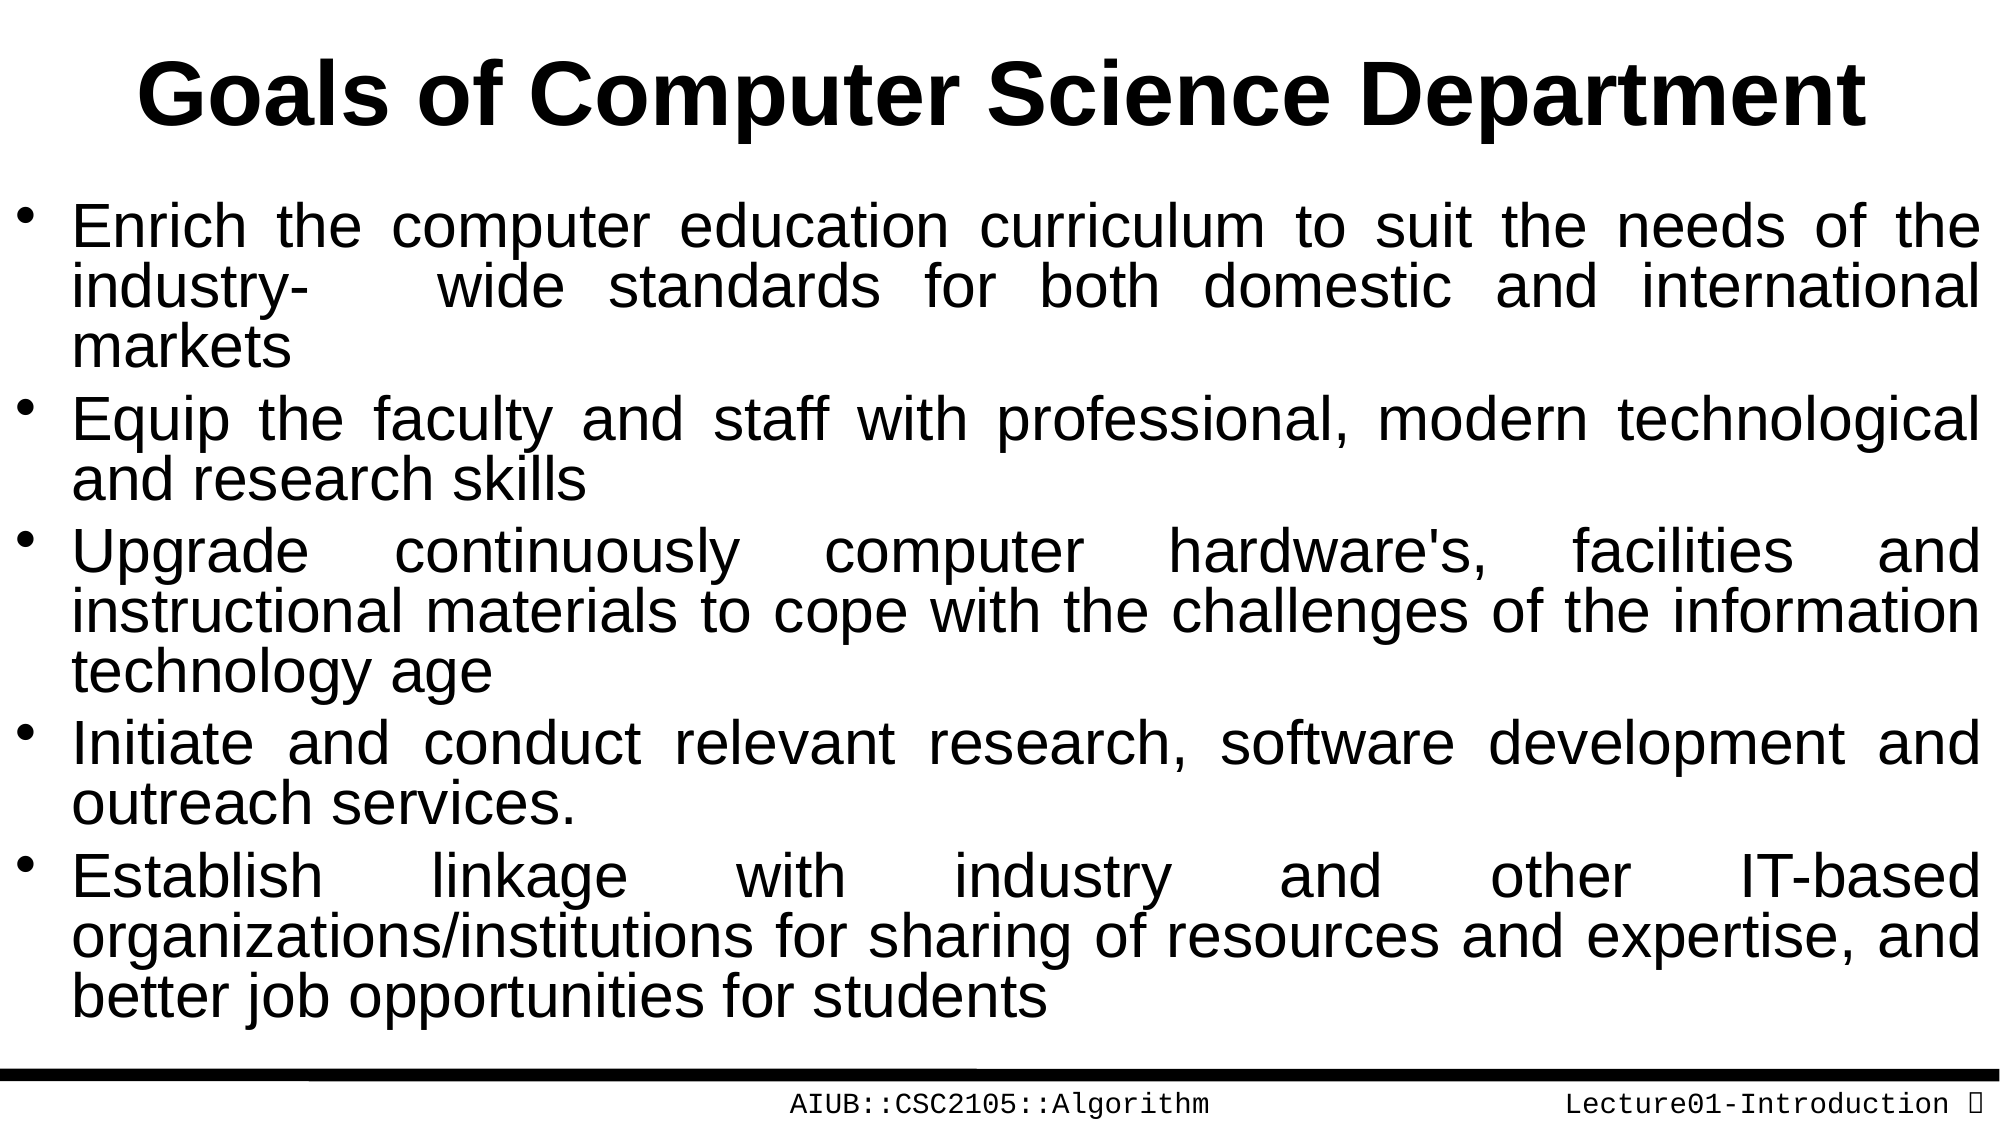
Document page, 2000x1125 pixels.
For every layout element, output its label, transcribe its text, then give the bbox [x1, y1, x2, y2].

slide_number Lecture01-Introduction  5 [1532, 1077, 2000, 1125]
title Goals of Computer Science Department [5, 2, 2000, 176]
list Enrich the computer education curriculum to suit the needs of the industry- wide standards for both domestic and international markets Equip the faculty and staff with professional, modern technological and research skills Upgrade continuously computer hardware's, facilities and instructional materials to cope with the challenges of the information technology age Initiate and conduct relevant research, software development and outreach services. Establish linkage with industry and other IT-based organizations/institutions for sharing of resources and expertise, and better job opportunities for students [0, 191, 2000, 1068]
footer AIUB::CSC2105::Algorithm [682, 1077, 1317, 1125]
